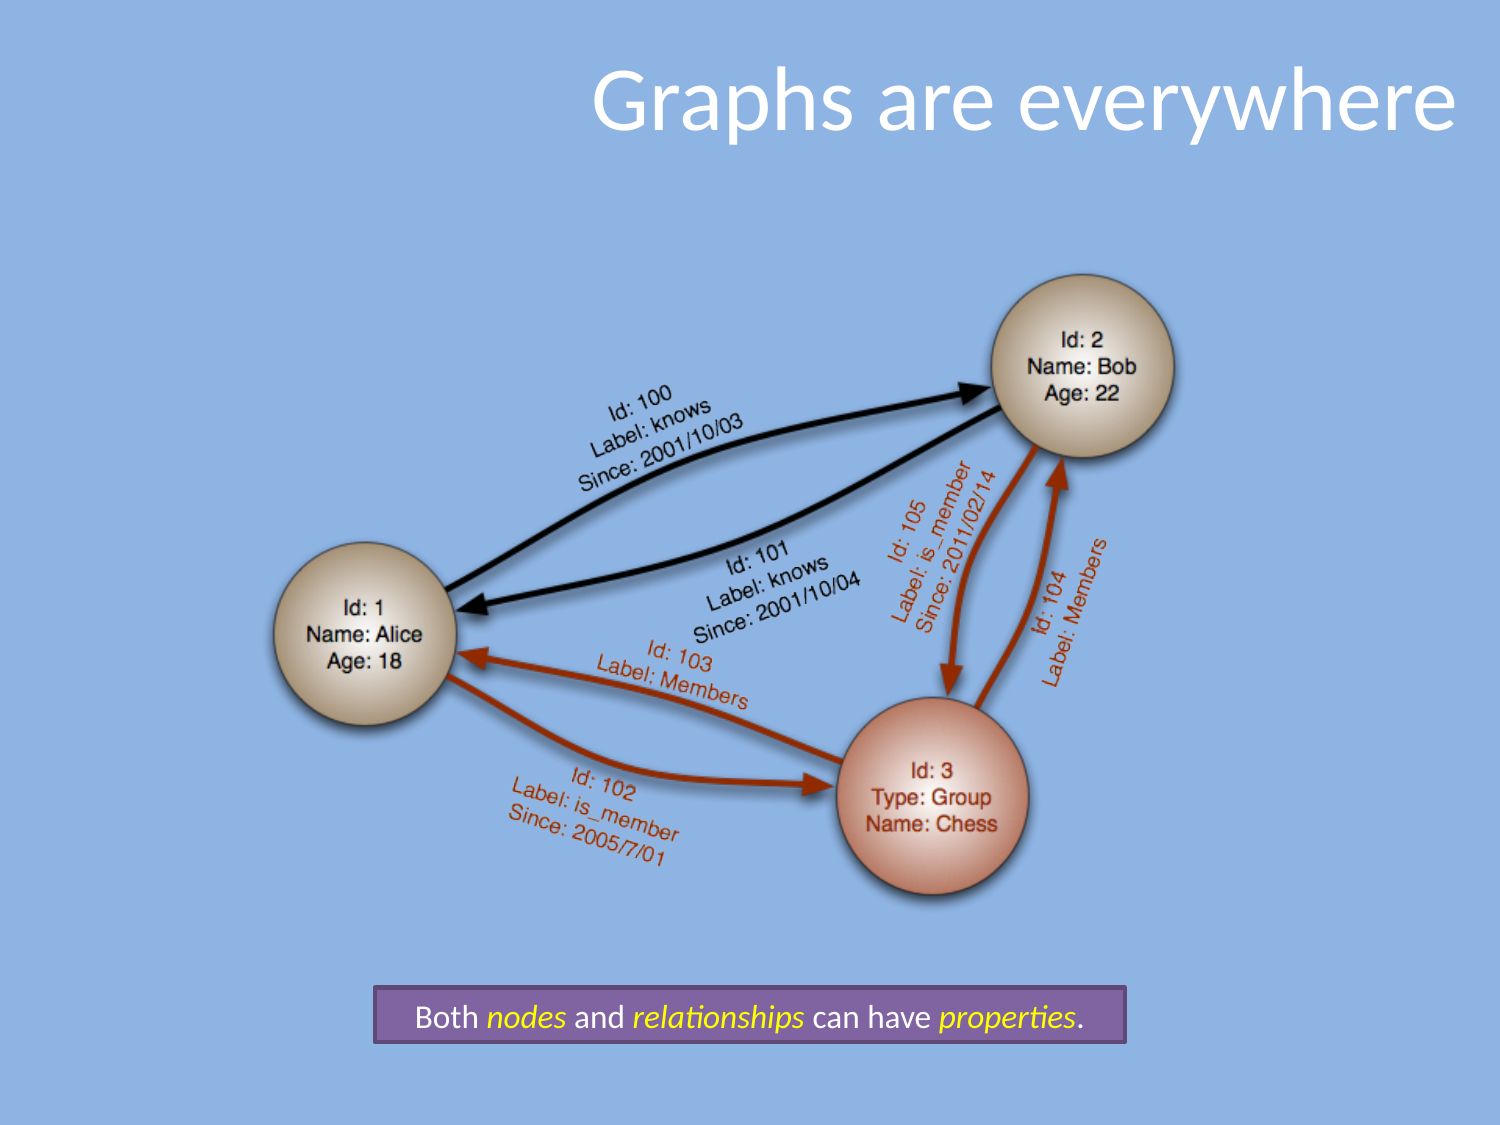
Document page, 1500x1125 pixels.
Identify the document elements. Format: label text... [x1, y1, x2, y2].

text_box Both nodes and relationships can have properties. [373, 985, 1127, 1044]
picture [241, 249, 1205, 932]
title Graphs are everywhere [24, 12, 1475, 175]
